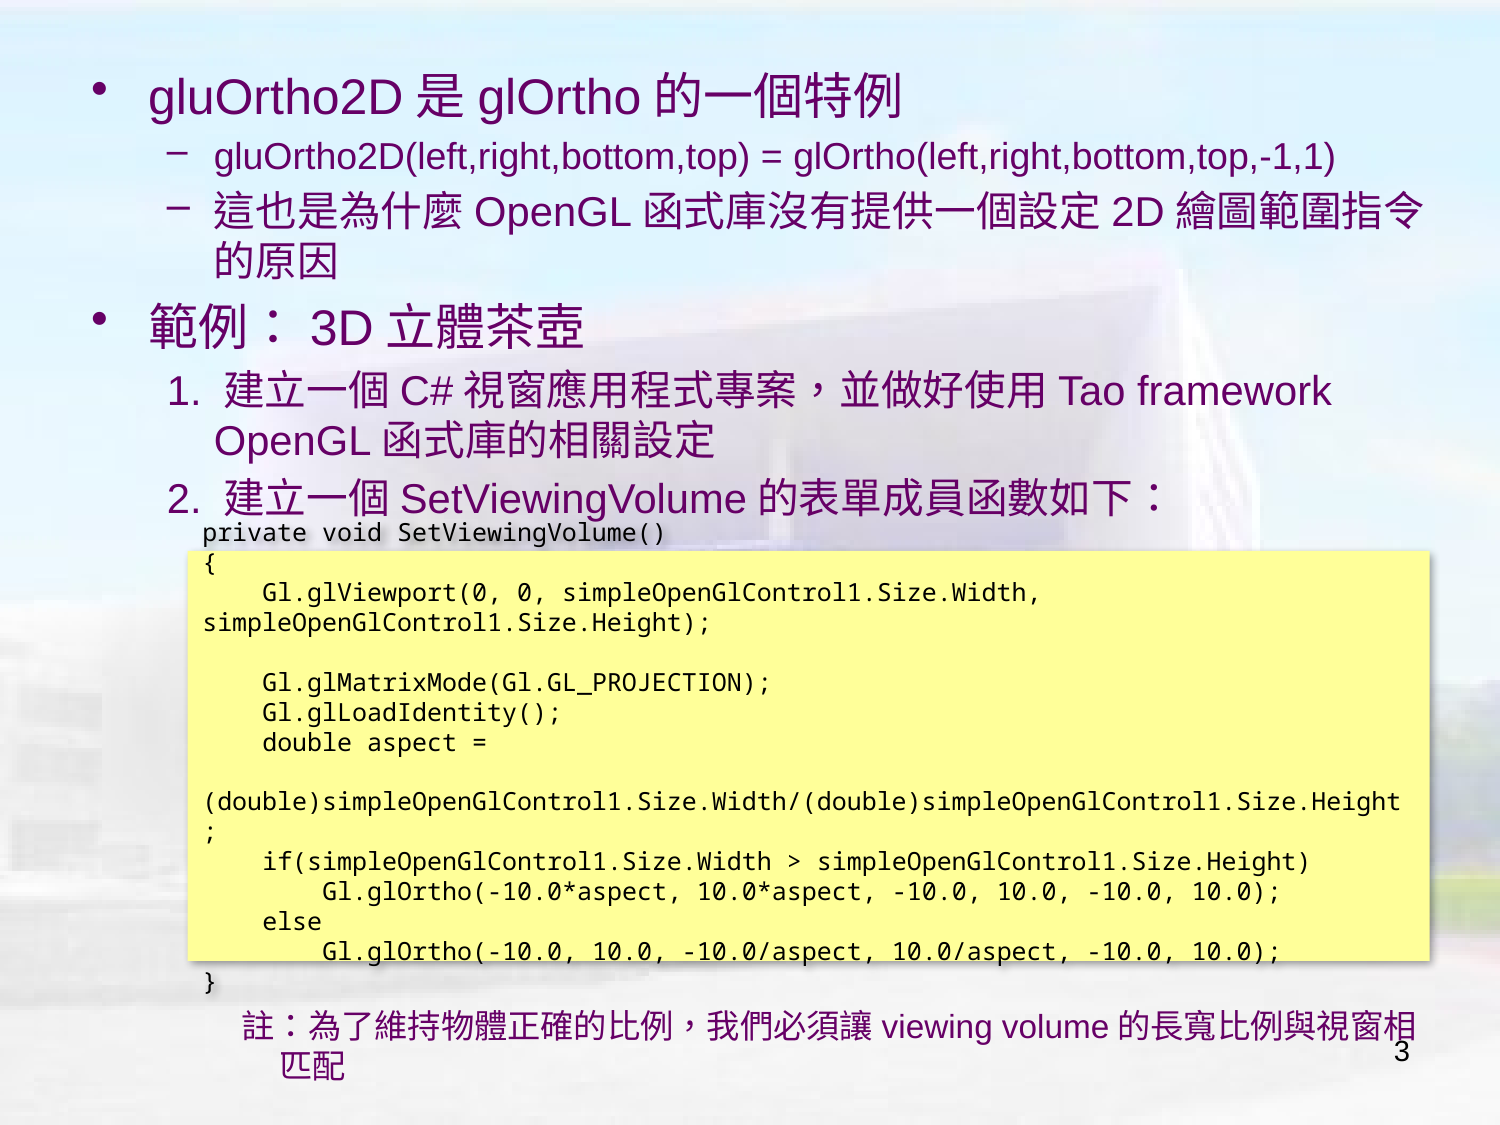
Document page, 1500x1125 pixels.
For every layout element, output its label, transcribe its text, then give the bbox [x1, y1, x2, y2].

text_box private void SetViewingVolume() { Gl.glViewport(0, 0, simpleOpenGlControl1.Size.Width, simpleOpenGlControl1.Size.Height); Gl.glMatrixMode(Gl.GL_PROJECTION); Gl.glLoadIdentity(); double aspect = (double)simpleOpenGlControl1.Size.Width/(double)simpleOpenGlControl1.Size.Height; if(simpleOpenGlControl1.Size.Width > simpleOpenGlControl1.Size.Height) Gl.glOrtho(-10.0*aspect, 10.0*aspect, -10.0, 10.0, -10.0, 10.0); else Gl.glOrtho(-10.0, 10.0, -10.0/aspect, 10.0/aspect, -10.0, 10.0); } [187, 550, 1430, 962]
list gluOrtho2D是glOrtho的一個特例 gluOrtho2D(left,right,bottom,top) = glOrtho(left,right,bottom,top,-1,1) 這也是為什麼OpenGL函式庫沒有提供一個設定2D繪圖範圍指令的原因 範例：3D立體茶壺 1. 建立一個C#視窗應用程式專案，並做好使用Tao framework OpenGL函式庫的相關設定 2. 建立一個SetViewingVolume的表單成員函數如下： 註：為了維持物體正確的比例，我們必須讓viewing volume的長寬比例與視窗相匹配 [76, 56, 1454, 997]
slide_number 3 [1074, 1024, 1426, 1103]
picture [0, 0, 1500, 1125]
